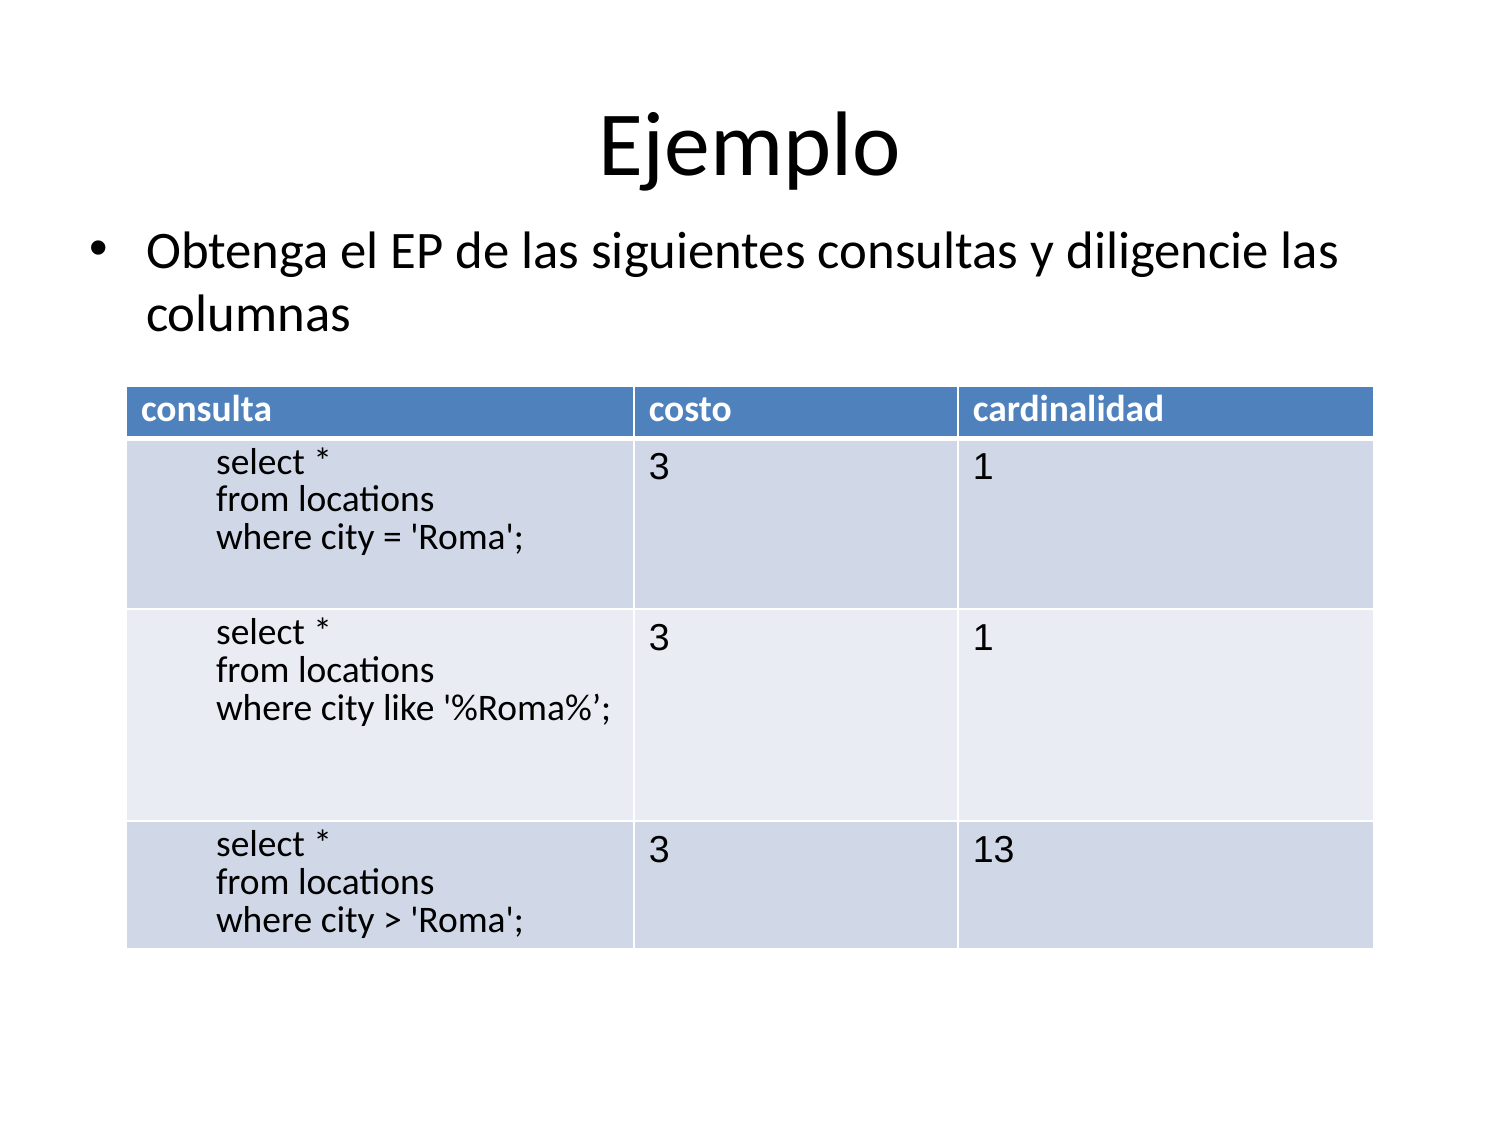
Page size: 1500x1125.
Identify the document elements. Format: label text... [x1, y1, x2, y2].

table_cell select * from locations where city > 'Roma'; [127, 822, 633, 948]
table_cell 3 [635, 822, 957, 948]
table_cell 1 [959, 610, 1373, 820]
table_cell 1 [959, 441, 1373, 608]
title Ejemplo [75, 45, 1425, 208]
table_header cardinalidad [959, 387, 1373, 436]
table_cell 3 [635, 441, 957, 608]
list Obtenga el EP de las siguientes consultas y diligencie las columnas [75, 208, 1425, 350]
table_cell 3 [635, 610, 957, 820]
table_cell 13 [959, 822, 1373, 948]
table_header costo [635, 387, 957, 436]
table_cell select * from locations where city = 'Roma'; [127, 441, 633, 608]
table_header consulta [127, 387, 633, 436]
table_cell select * from locations where city like '%Roma%’; [127, 610, 633, 820]
